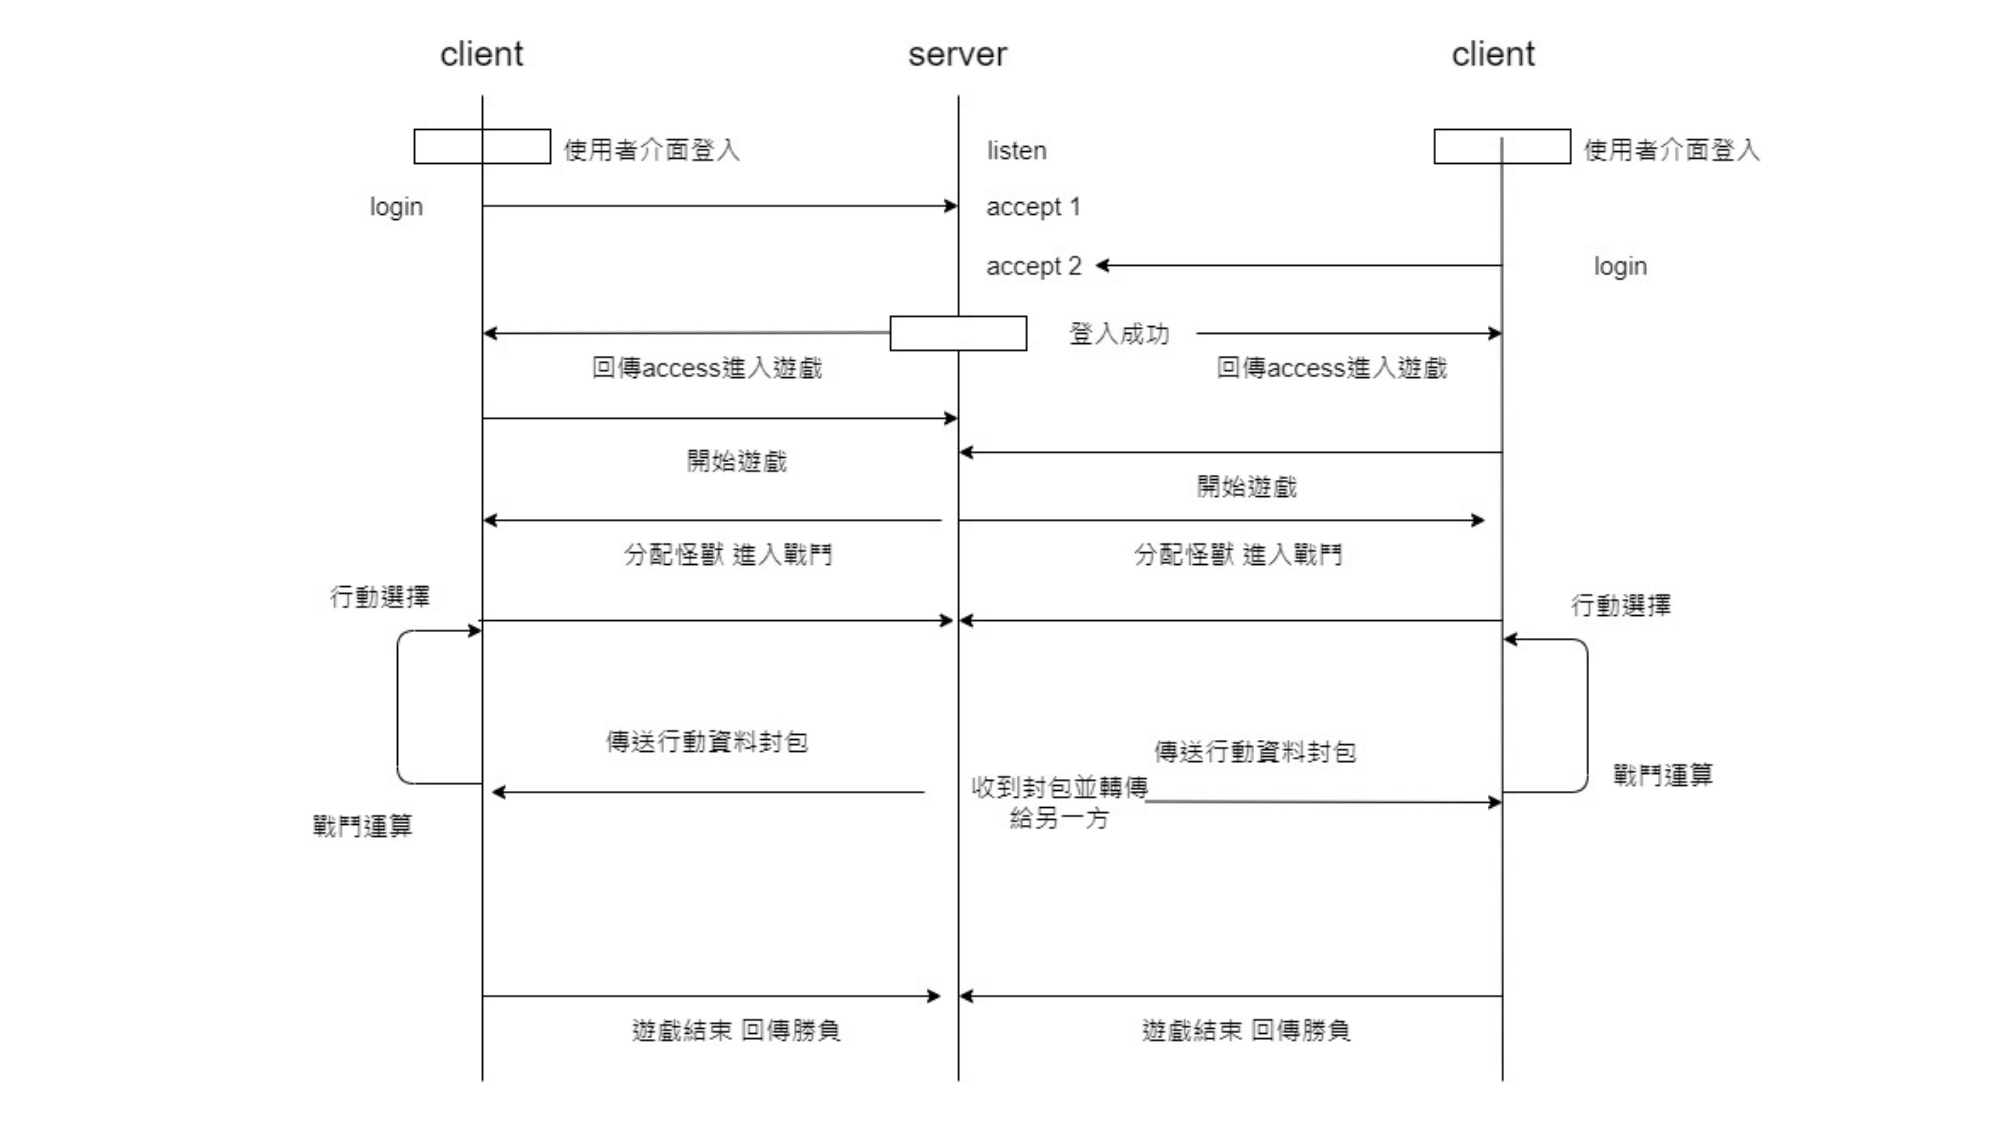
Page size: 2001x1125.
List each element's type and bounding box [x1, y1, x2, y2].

picture [278, 27, 1776, 1085]
